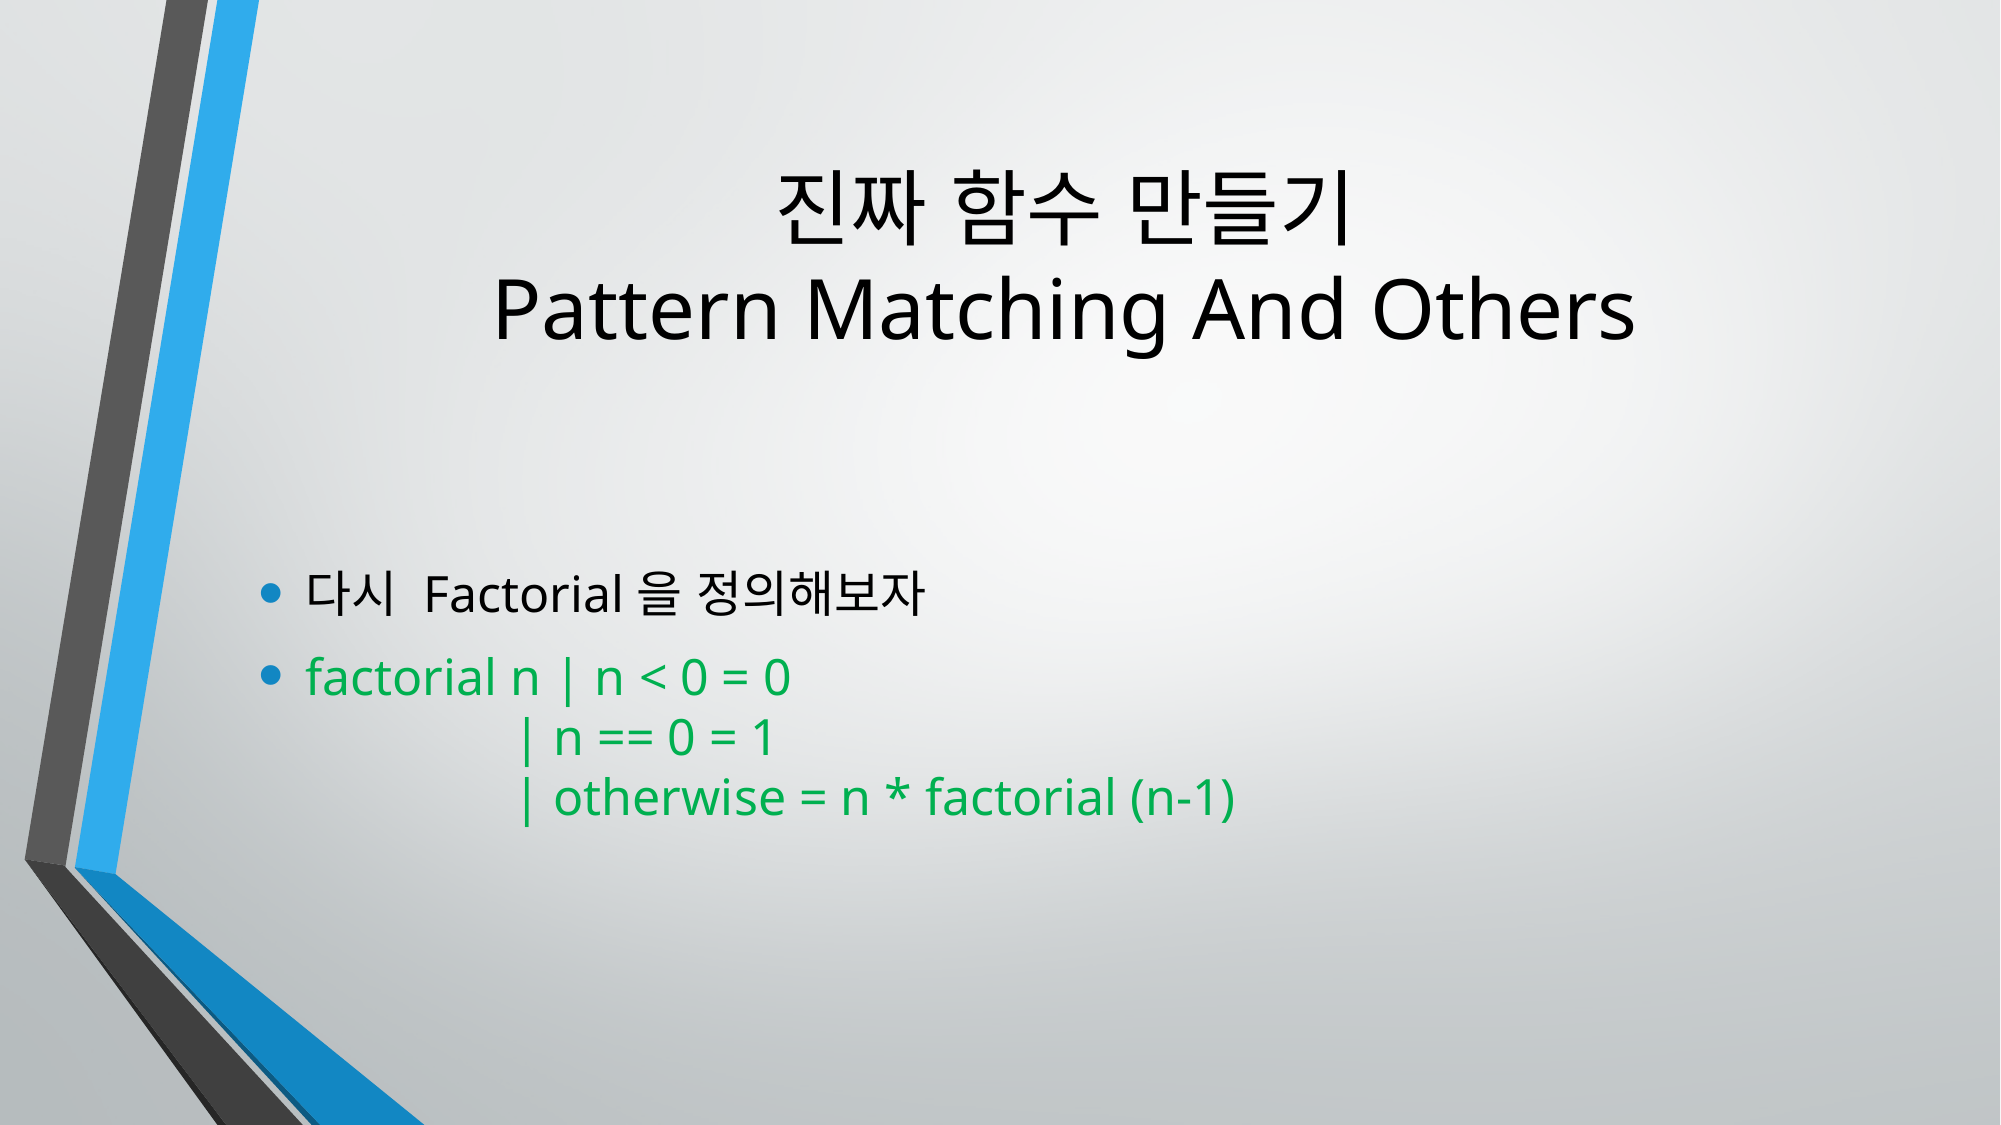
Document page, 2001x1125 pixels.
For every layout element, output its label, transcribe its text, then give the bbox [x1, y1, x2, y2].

title 진짜 함수 만들기 Pattern Matching And Others [243, 112, 1887, 400]
list 다시 Factorial을 정의해보자 factorial n | n < 0 = 0 | n == 0 = 1 | otherwise = n * factorial (n-1) [243, 437, 1887, 950]
